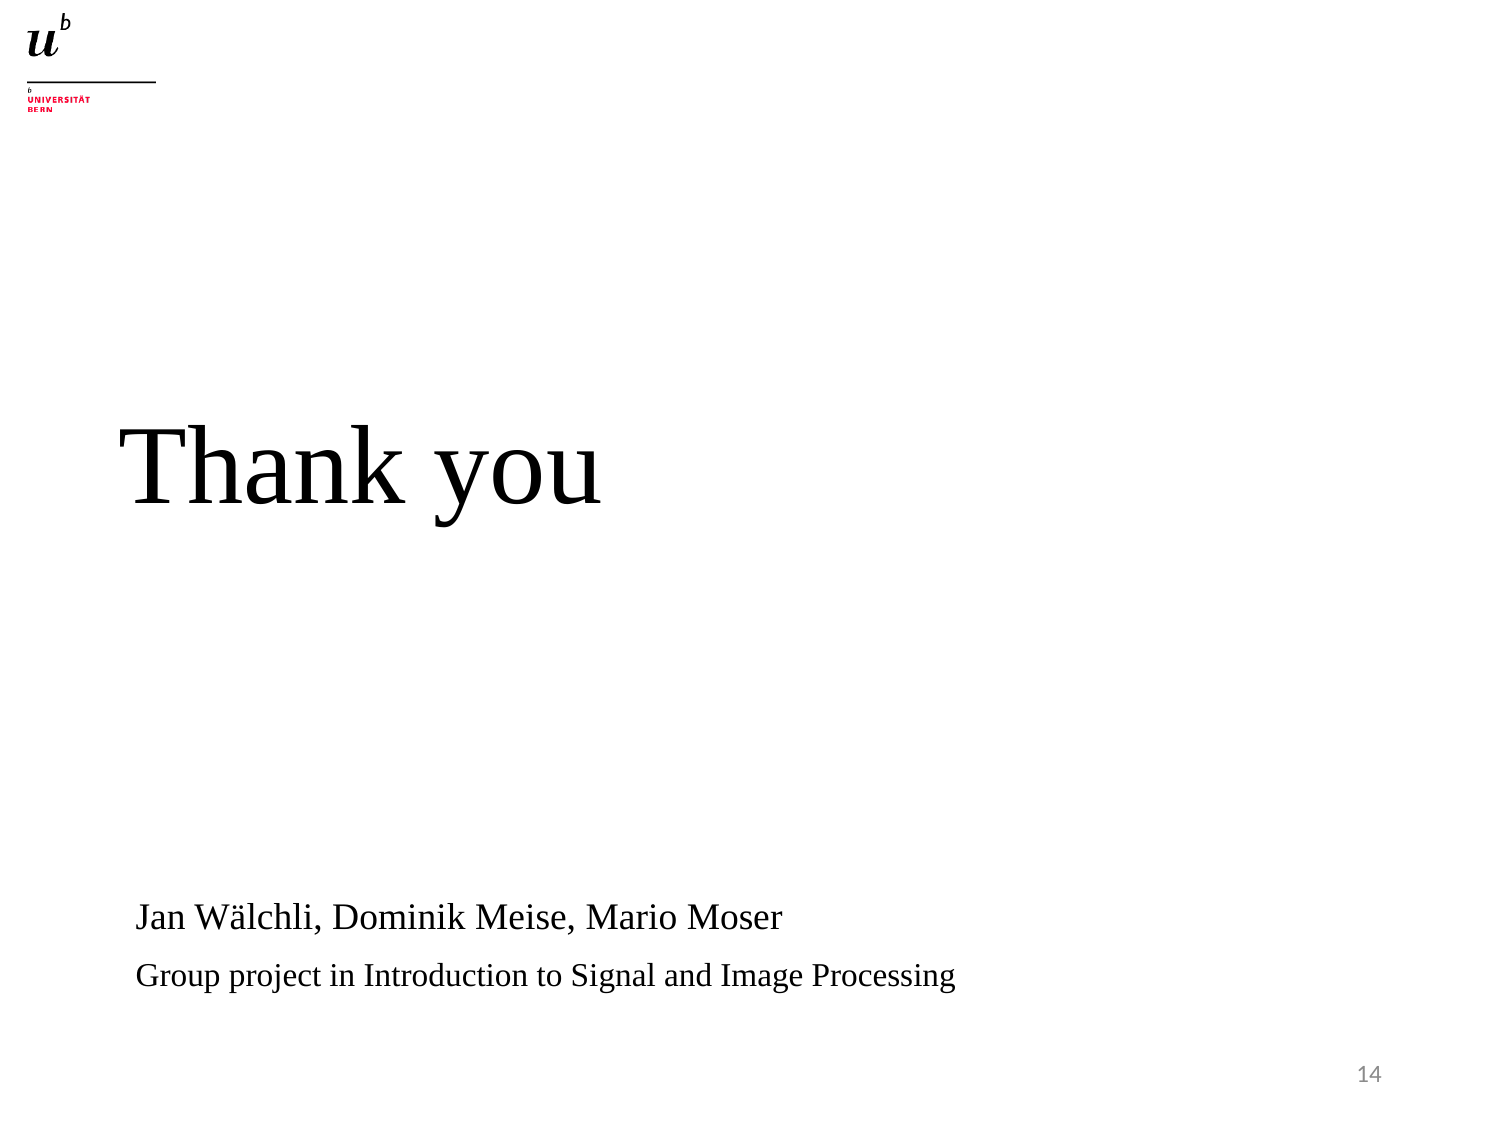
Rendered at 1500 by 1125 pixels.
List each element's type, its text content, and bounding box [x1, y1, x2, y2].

slide_number 14 [1059, 1042, 1397, 1103]
picture [27, 13, 156, 112]
text_box Jan Wälchli, Dominik Meise, Mario Moser Group project in Introduction to Signal and Image Processing [120, 889, 1246, 1043]
title Thank you [103, 235, 1466, 536]
